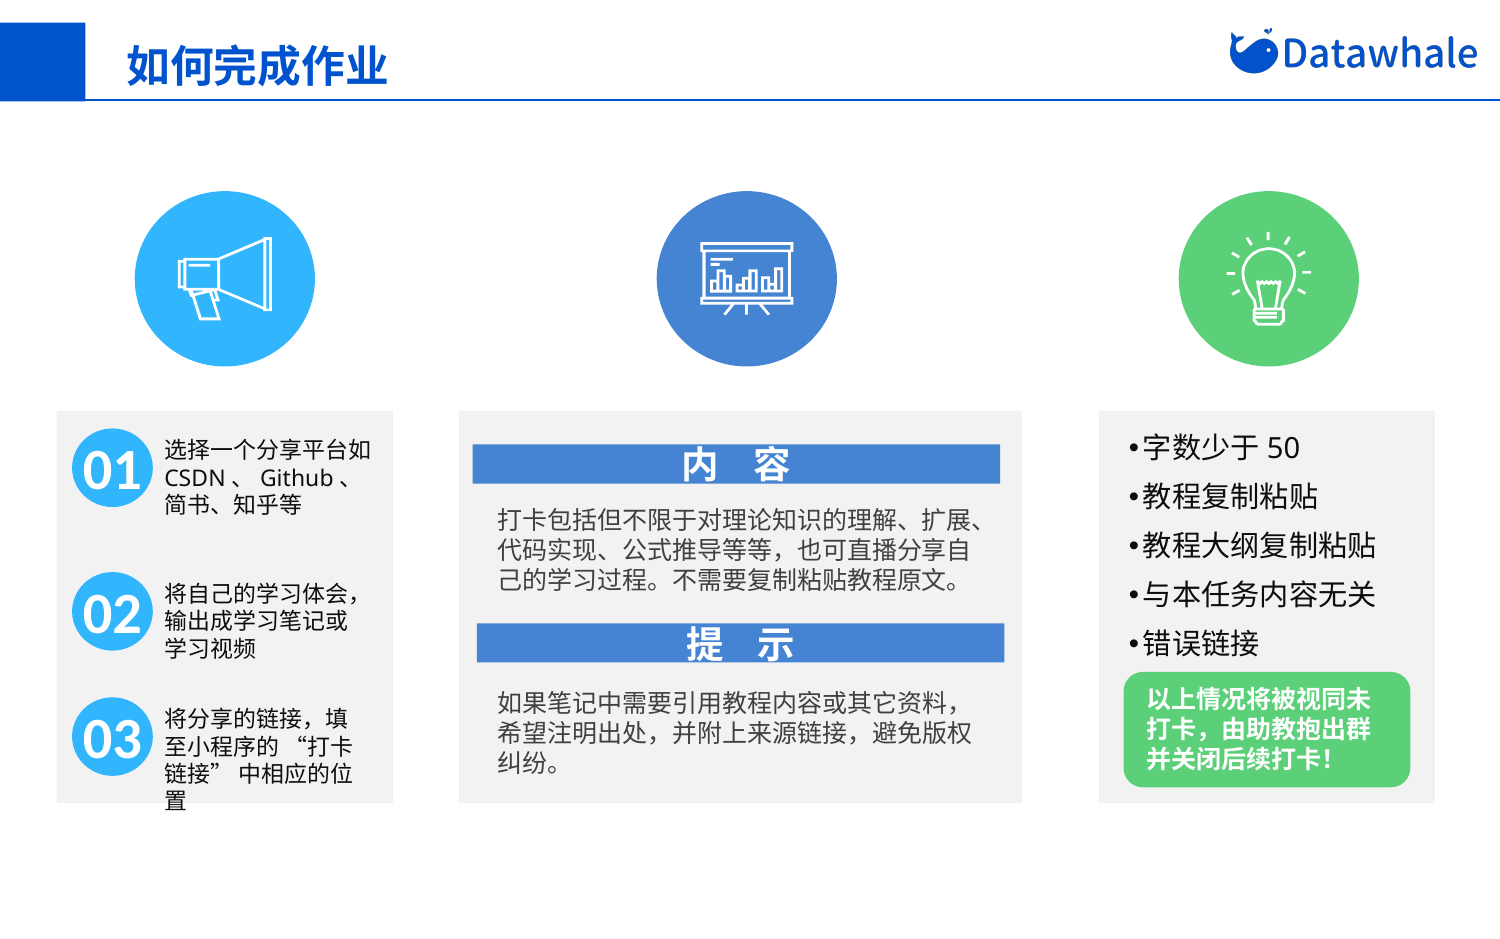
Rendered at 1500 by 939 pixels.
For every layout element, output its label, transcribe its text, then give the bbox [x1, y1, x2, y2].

text_box [55, 409, 395, 805]
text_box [472, 433, 1001, 495]
picture [0, 0, 1500, 99]
text_box 如果笔记中需要引用教程内容或其它资料，希望注明出处，并附上来源链接，避免版权纠纷。 [497, 687, 987, 778]
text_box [656, 190, 838, 367]
text_box 以上情况将被视同未打卡，由助教抱出群并关闭后续打卡！ [1132, 676, 1402, 782]
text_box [71, 571, 366, 664]
text_box [1121, 669, 1413, 790]
text_box [1097, 409, 1437, 805]
text_box [457, 409, 1024, 805]
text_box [71, 427, 374, 520]
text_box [134, 190, 316, 367]
text_box 如何完成作业 [126, 28, 1287, 92]
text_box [476, 613, 1005, 675]
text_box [1178, 190, 1360, 367]
text_box 打卡包括但不限于对理论知识的理解、扩展、代码实现、公式推导等等，也可直播分享自己的学习过程。不需要复制粘贴教程原文。 [497, 504, 987, 595]
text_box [71, 696, 366, 789]
picture [0, 101, 1500, 939]
text_box 字数少于50 教程复制粘贴 教程大纲复制粘贴 与本任务内容无关 错误链接 [1128, 388, 1445, 661]
